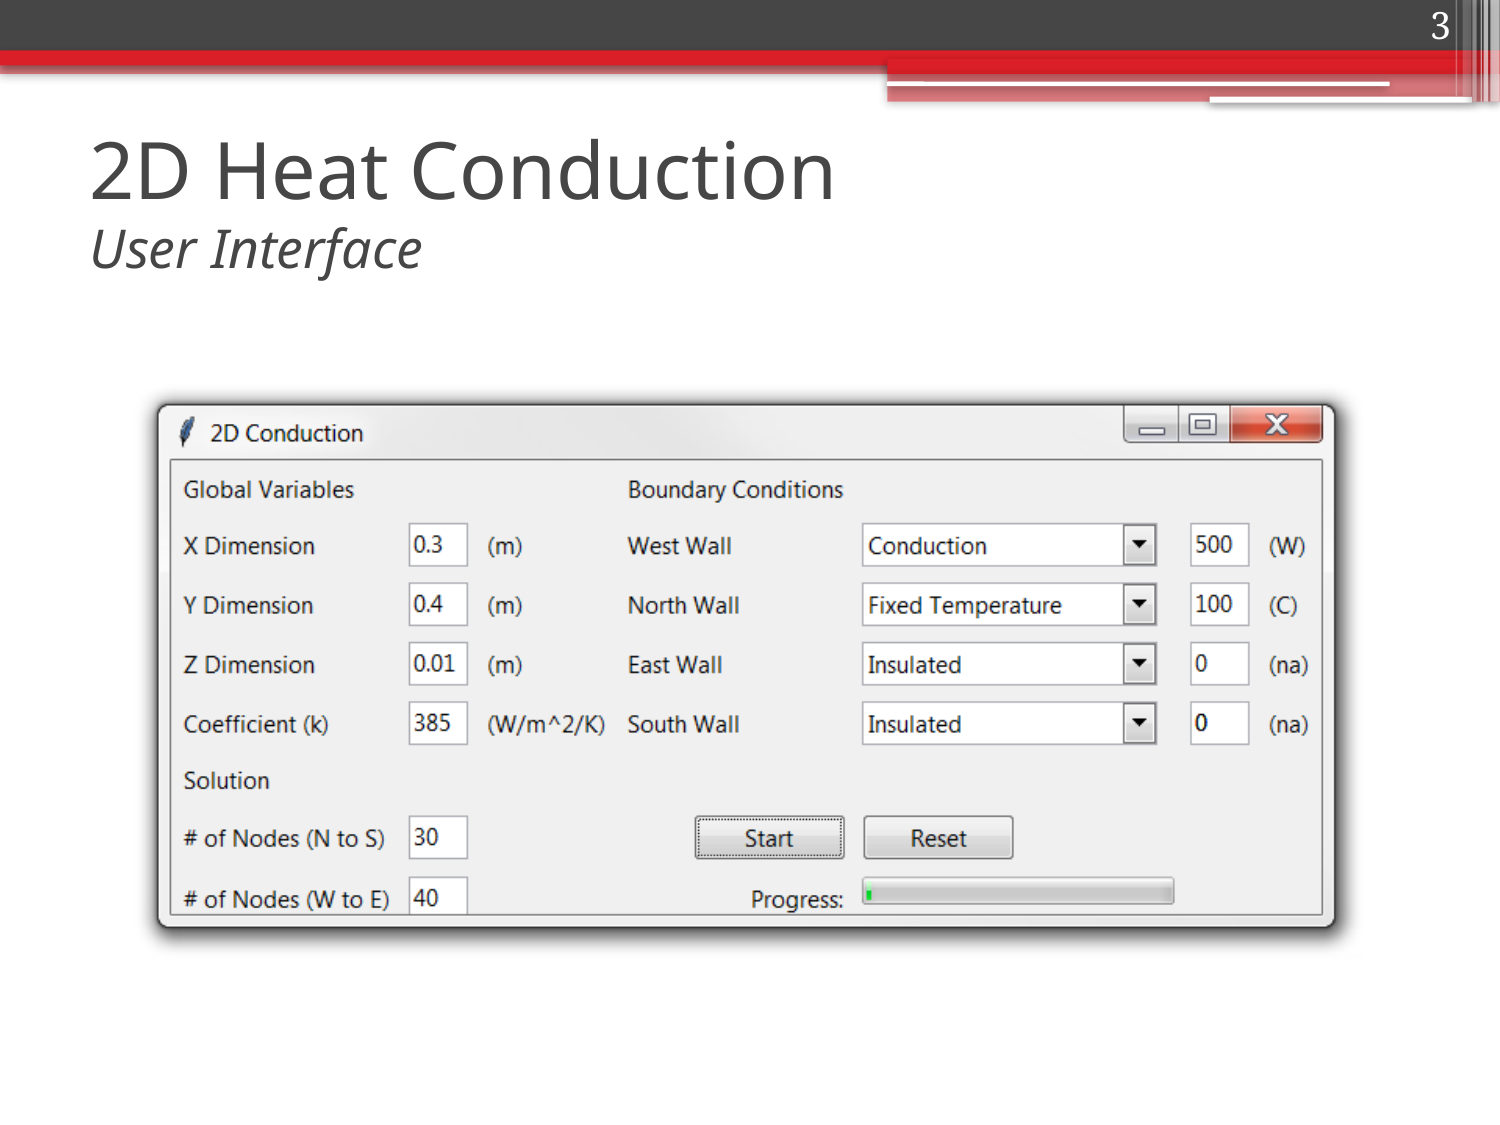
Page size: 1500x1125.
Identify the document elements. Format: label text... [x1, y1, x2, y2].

picture [112, 362, 1390, 991]
title 2D Heat Conduction User Interface [75, 112, 1425, 288]
slide_number 3 [1341, 0, 1466, 61]
